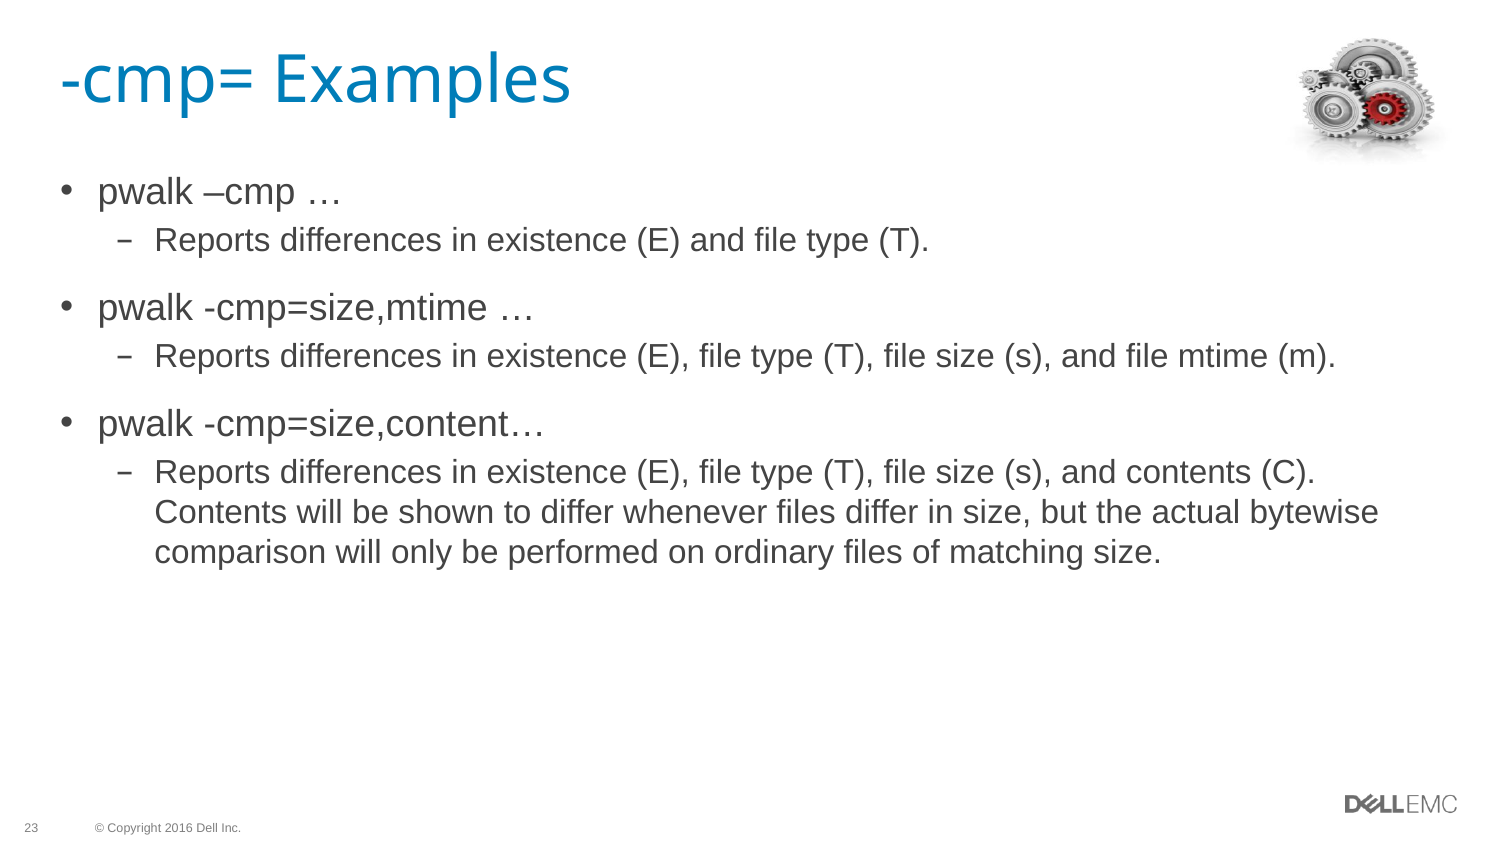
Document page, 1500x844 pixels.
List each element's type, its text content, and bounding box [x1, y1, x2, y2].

list pwalk –cmp … Reports differences in existence (E) and file type (T). pwalk -cmp=size,mtime … Reports differences in existence (E), file type (T), file size (s), and file mtime (m). pwalk -cmp=size,content… Reports differences in existence (E), file type (T), file size (s), and contents (C). Contents will be shown to differ whenever files differ in size, but the actual bytewise comparison will only be performed on ordinary files of matching size. [60, 166, 1440, 750]
picture [1345, 793, 1457, 814]
title -cmp= Examples [60, 37, 1270, 139]
picture [1275, 28, 1463, 169]
